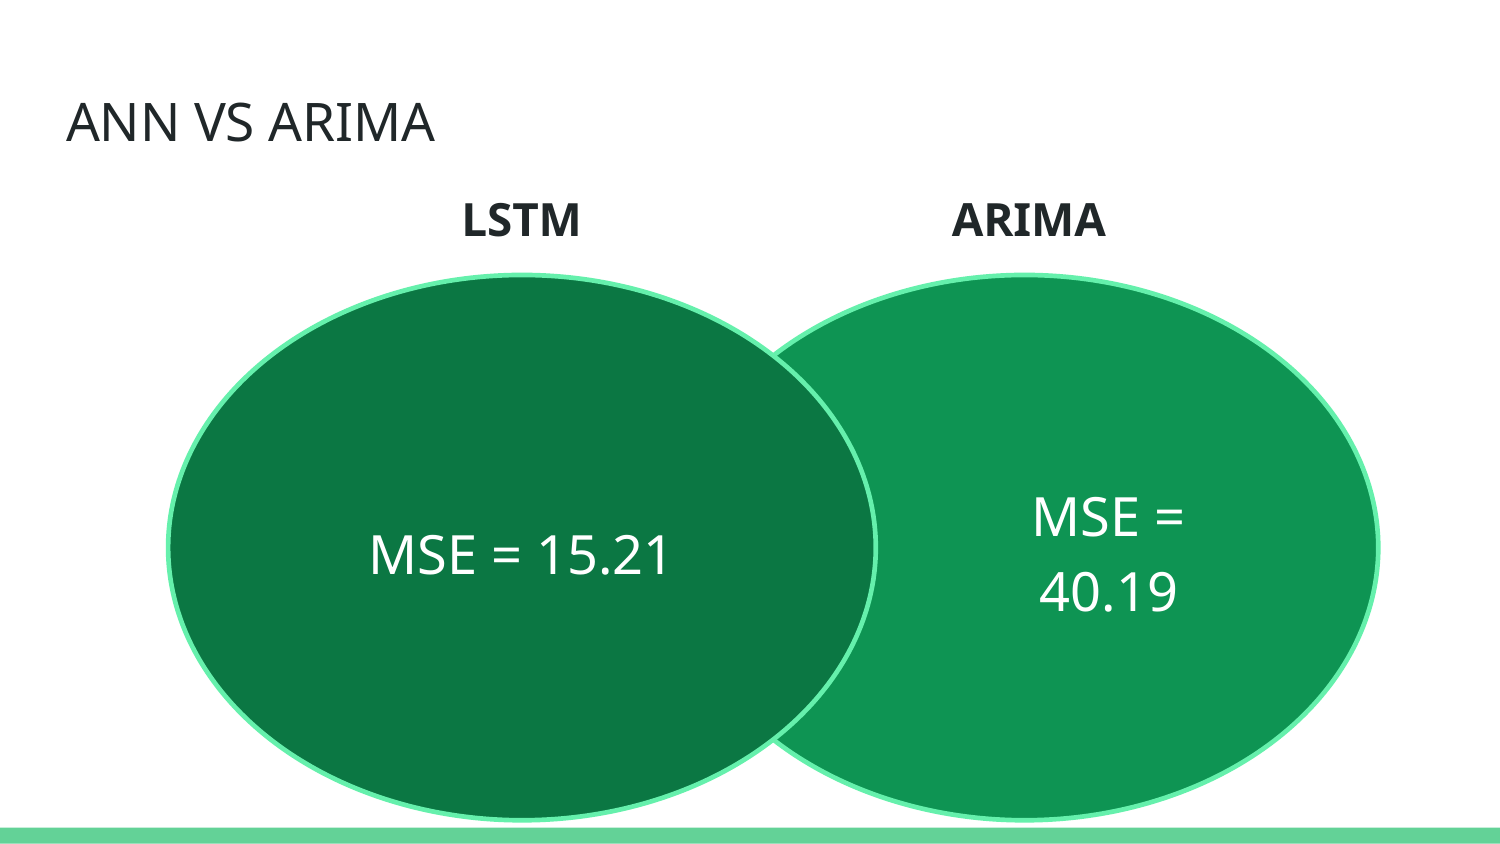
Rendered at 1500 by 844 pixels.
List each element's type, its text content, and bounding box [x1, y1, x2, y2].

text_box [877, 274, 1379, 821]
text_box LSTM [342, 138, 701, 273]
text_box ARIMA [856, 138, 1214, 273]
title ANN VS ARIMA [51, 72, 1449, 167]
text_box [167, 274, 876, 821]
